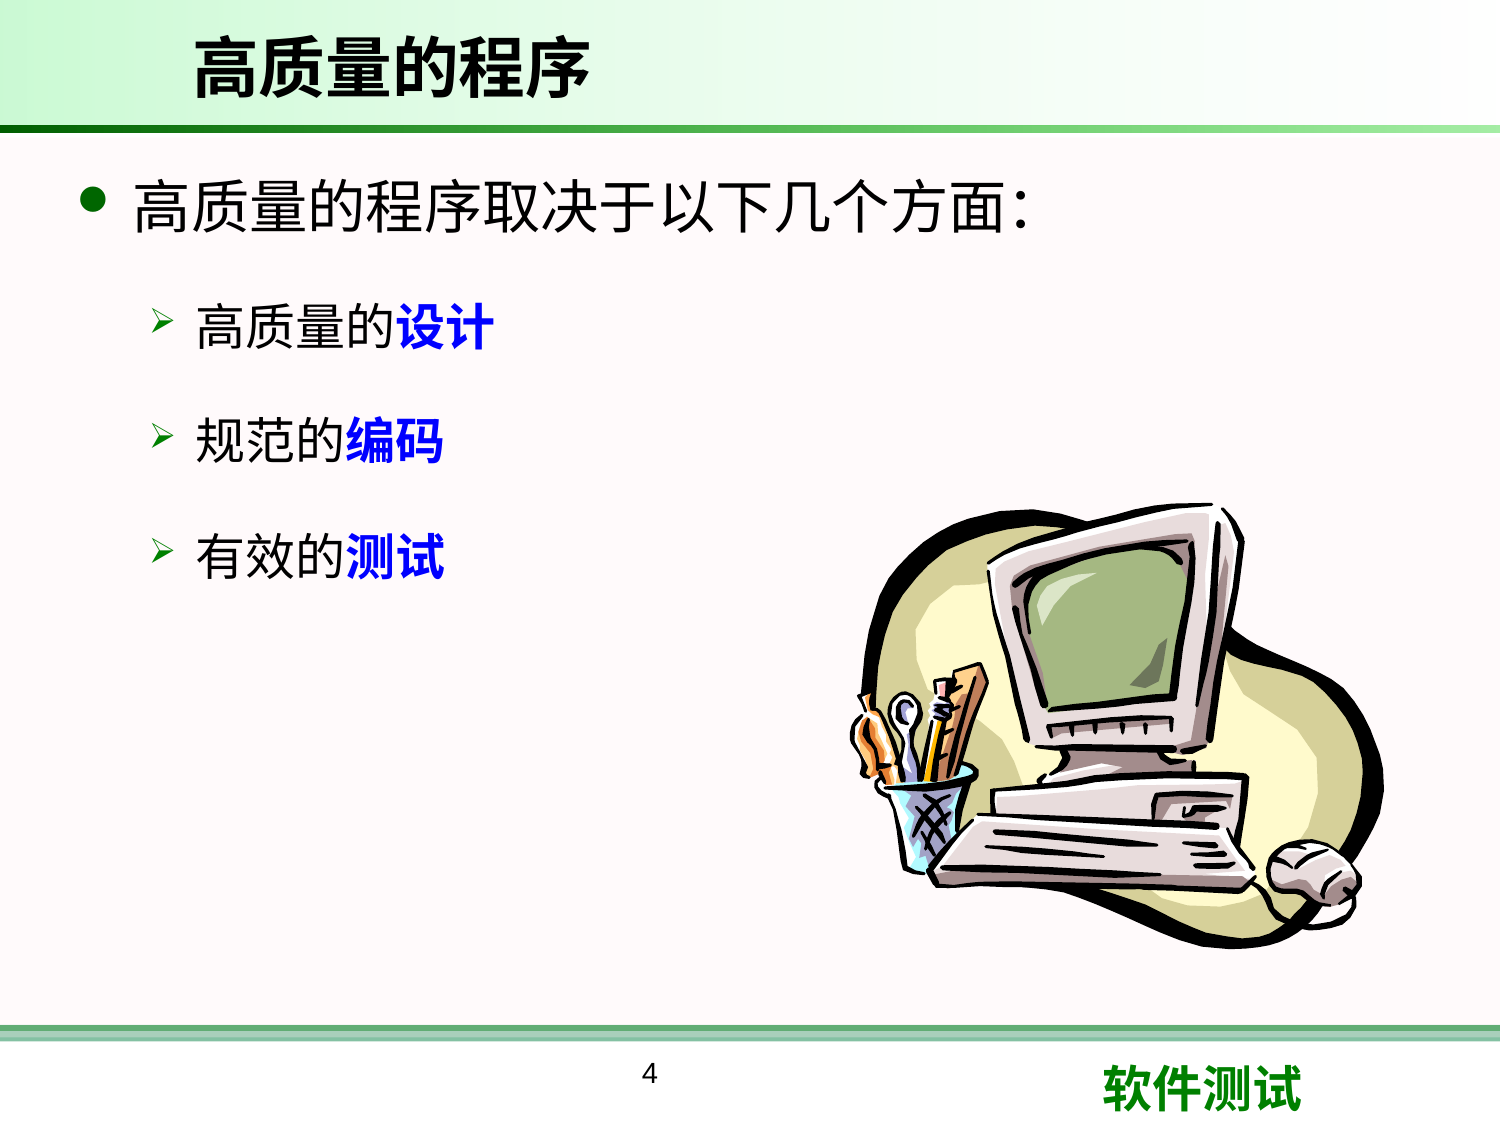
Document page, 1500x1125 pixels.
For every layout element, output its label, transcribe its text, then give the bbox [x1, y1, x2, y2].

footer 4 [412, 1046, 888, 1125]
title 高质量的程序 [176, 12, 1223, 119]
list 高质量的程序取决于以下几个方面： 高质量的设计 规范的编码 有效的测试 [58, 162, 1463, 1001]
picture [849, 499, 1389, 954]
